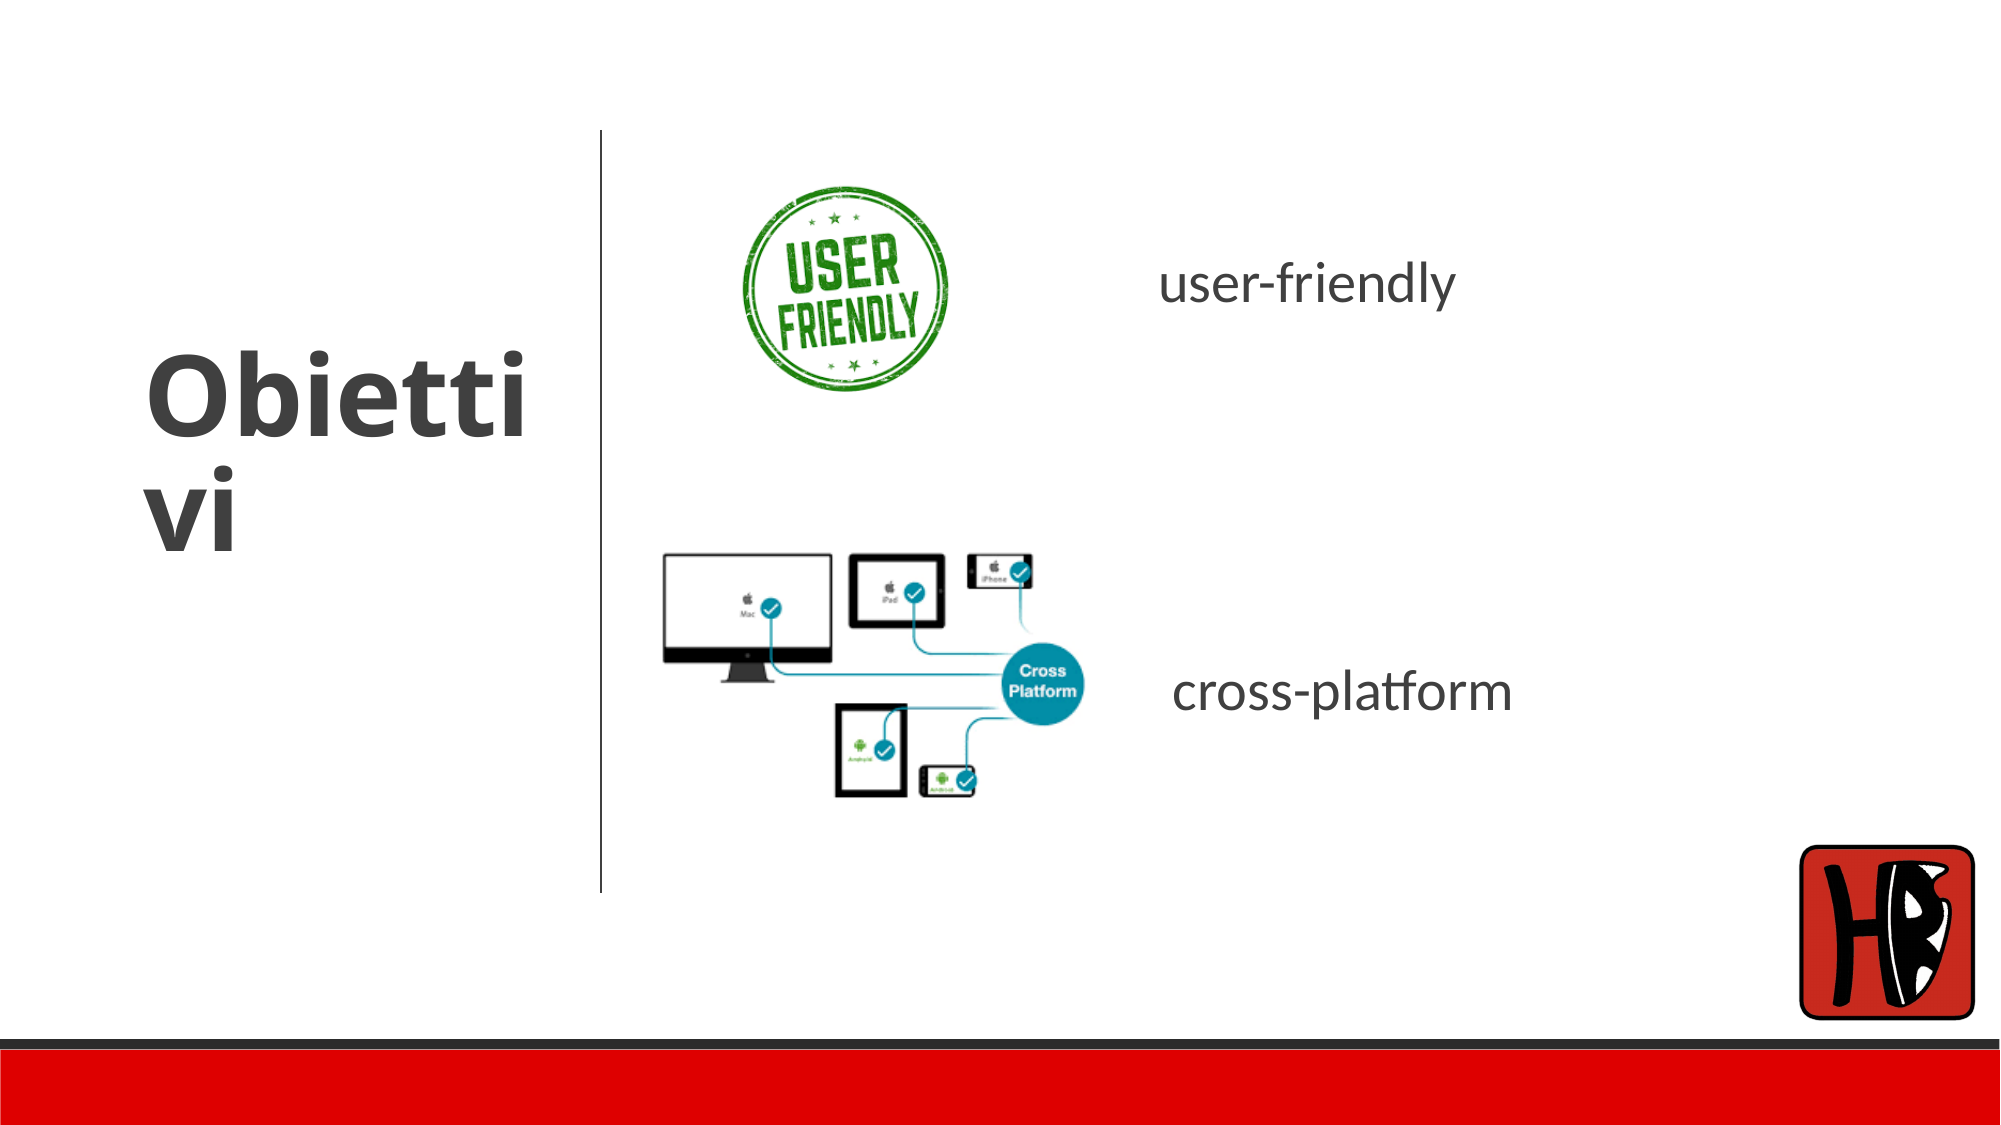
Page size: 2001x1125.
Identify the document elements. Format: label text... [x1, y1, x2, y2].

title Obiettivi [129, 343, 597, 582]
subtitle user-friendly [1158, 244, 1836, 335]
picture [1728, 798, 2000, 1069]
picture [729, 175, 961, 404]
picture [649, 538, 1093, 818]
text_box cross-platform [1158, 644, 1723, 789]
